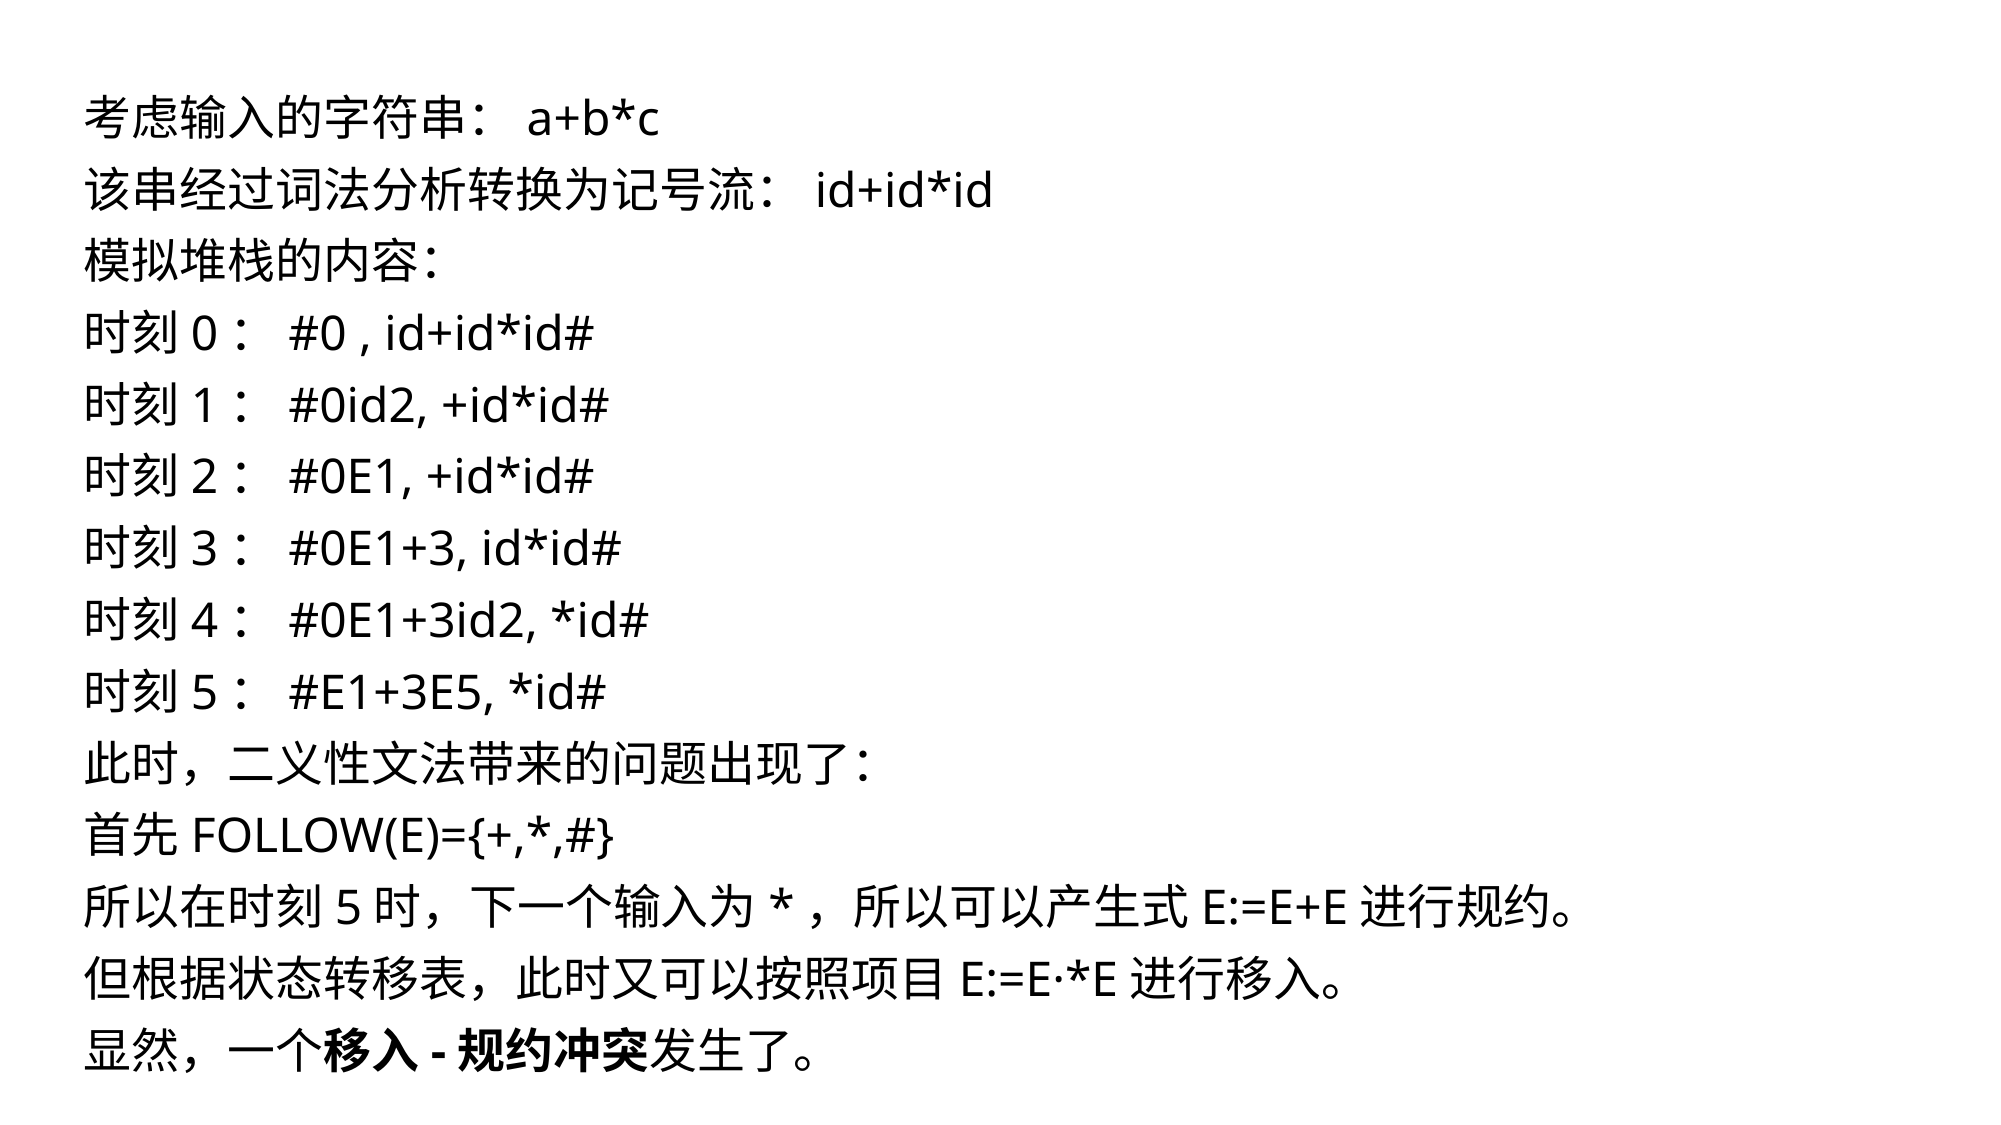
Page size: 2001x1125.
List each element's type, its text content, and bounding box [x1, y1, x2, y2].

list 考虑输入的字符串：a+b*c 该串经过词法分析转换为记号流：id+id*id 模拟堆栈的内容： 时刻0：#0 , id+id*id# 时刻1：#0id2, +id*id# 时刻2：#0E1, +id*id# 时刻3：#0E1+3, id*id# 时刻4：#0E1+3id2, *id# 时刻5：#E1+3E5, *id# 此时，二义性文法带来的问题出现了： 首先FOLLOW(E)={+,*,#} 所以在时刻5时，下一个输入为*，所以可以产生式E:=E+E进行规约。 但根据状态转移表，此时又可以按照项目E:=E·*E进行移入。 显然，一个移入-规约冲突发生了。 [68, 86, 1794, 1087]
